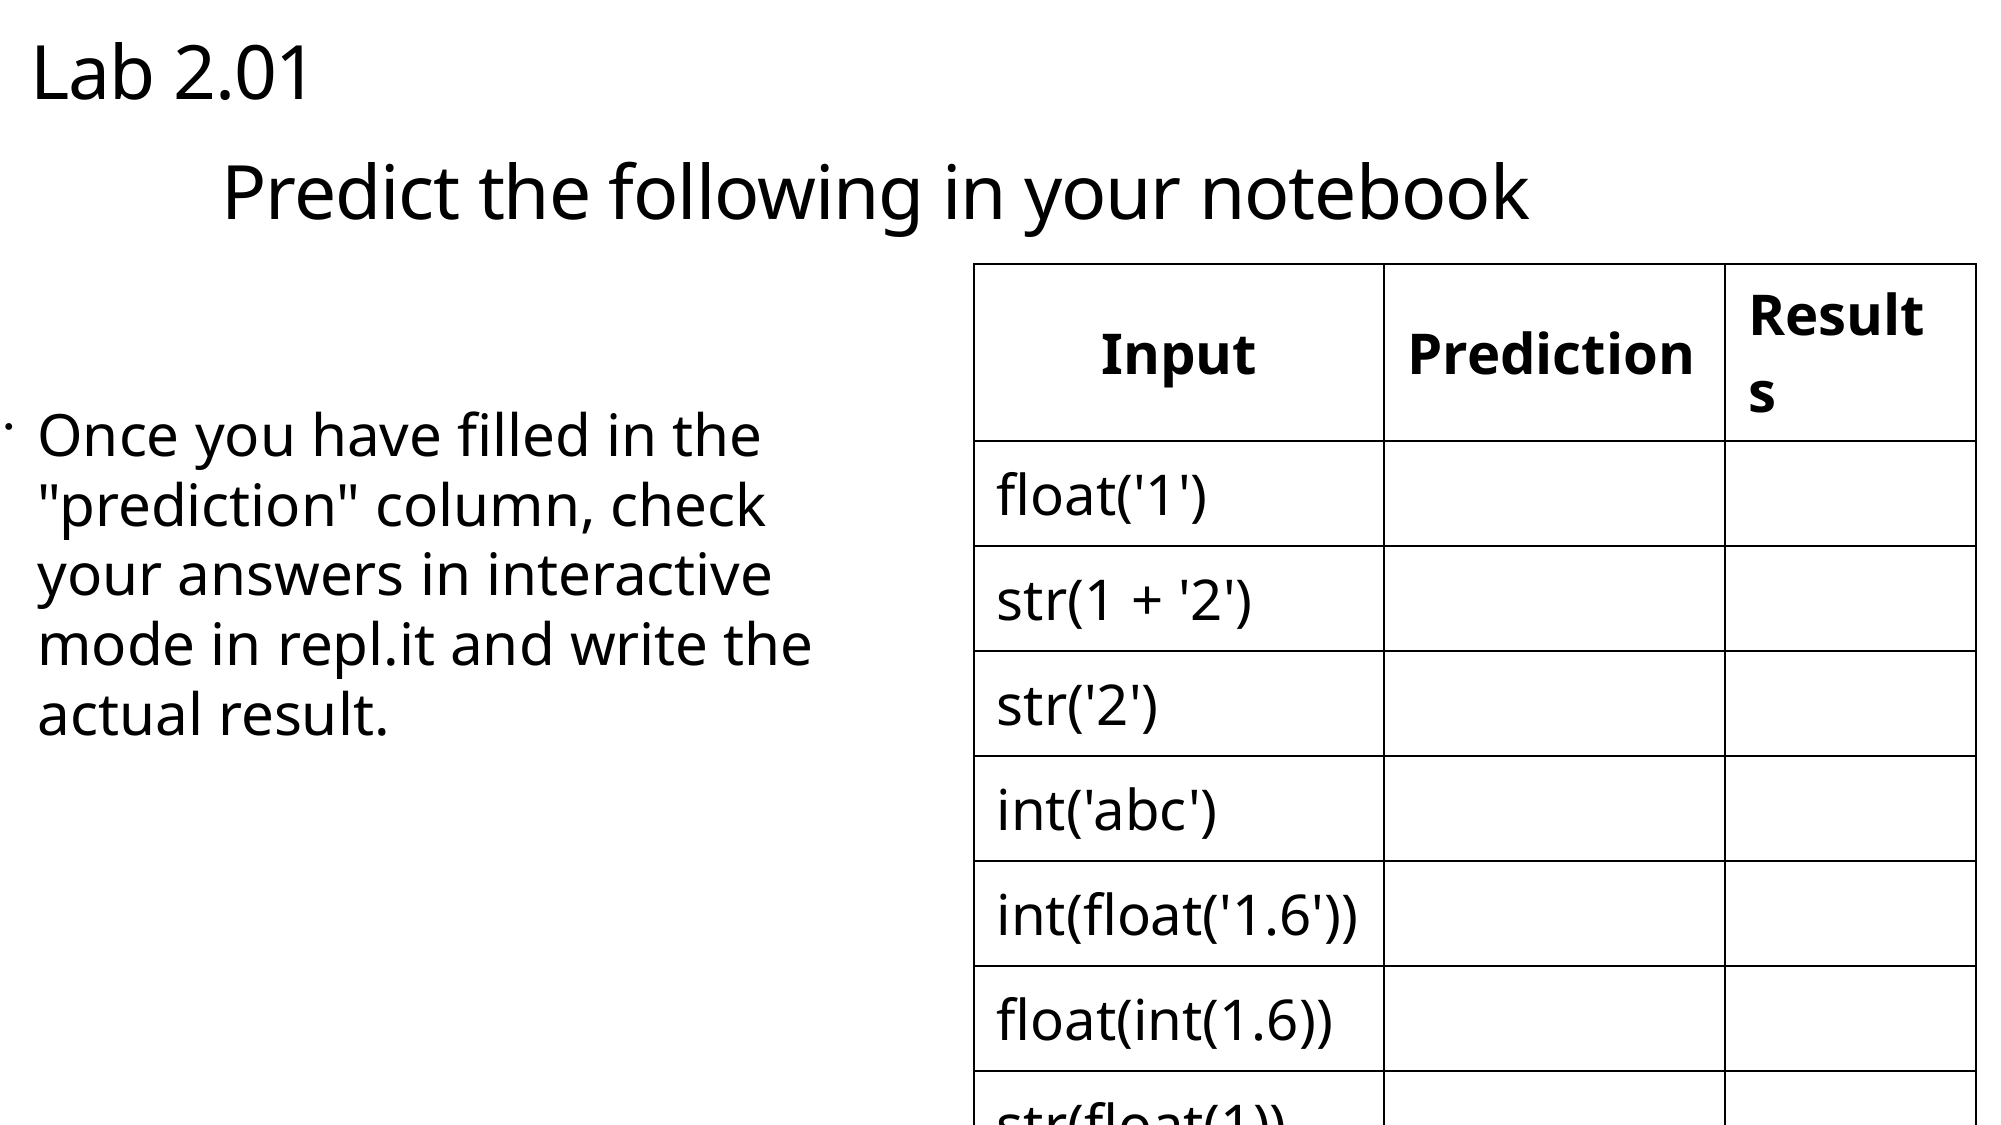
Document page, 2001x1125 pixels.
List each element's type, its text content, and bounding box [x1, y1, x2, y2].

table_cell [1726, 862, 1975, 965]
table_cell [1385, 862, 1724, 965]
table_cell [1385, 442, 1724, 545]
table_cell [1385, 652, 1724, 755]
table_header Input [975, 265, 1383, 440]
list Once you have filled in the "prediction" column, check your answers in interactive mode in repl.it and write the actual result. [0, 397, 874, 809]
table_header Results [1726, 265, 1975, 440]
table_cell [1385, 757, 1724, 860]
table_cell [1726, 652, 1975, 755]
table_cell [1726, 547, 1975, 650]
table_cell int('abc') [975, 757, 1383, 860]
text_box Lab 2.01 [30, 24, 1839, 115]
table_cell str(float(1)) [975, 1072, 1383, 1125]
table_cell [1385, 967, 1724, 1070]
table_cell [1726, 967, 1975, 1070]
table_cell str(1 + '2') [975, 547, 1383, 650]
table_cell [1726, 757, 1975, 860]
table_cell [1726, 1072, 1975, 1125]
table_cell int(float('1.6')) [975, 862, 1383, 965]
table_cell [1385, 1072, 1724, 1125]
table_header Prediction [1385, 265, 1724, 440]
table_cell [1385, 547, 1724, 650]
table_cell str('2') [975, 652, 1383, 755]
table_cell float(int(1.6)) [975, 967, 1383, 1070]
title Predict the following in your notebook [221, 144, 2000, 236]
table_cell float('1') [975, 442, 1383, 545]
table_cell [1726, 442, 1975, 545]
